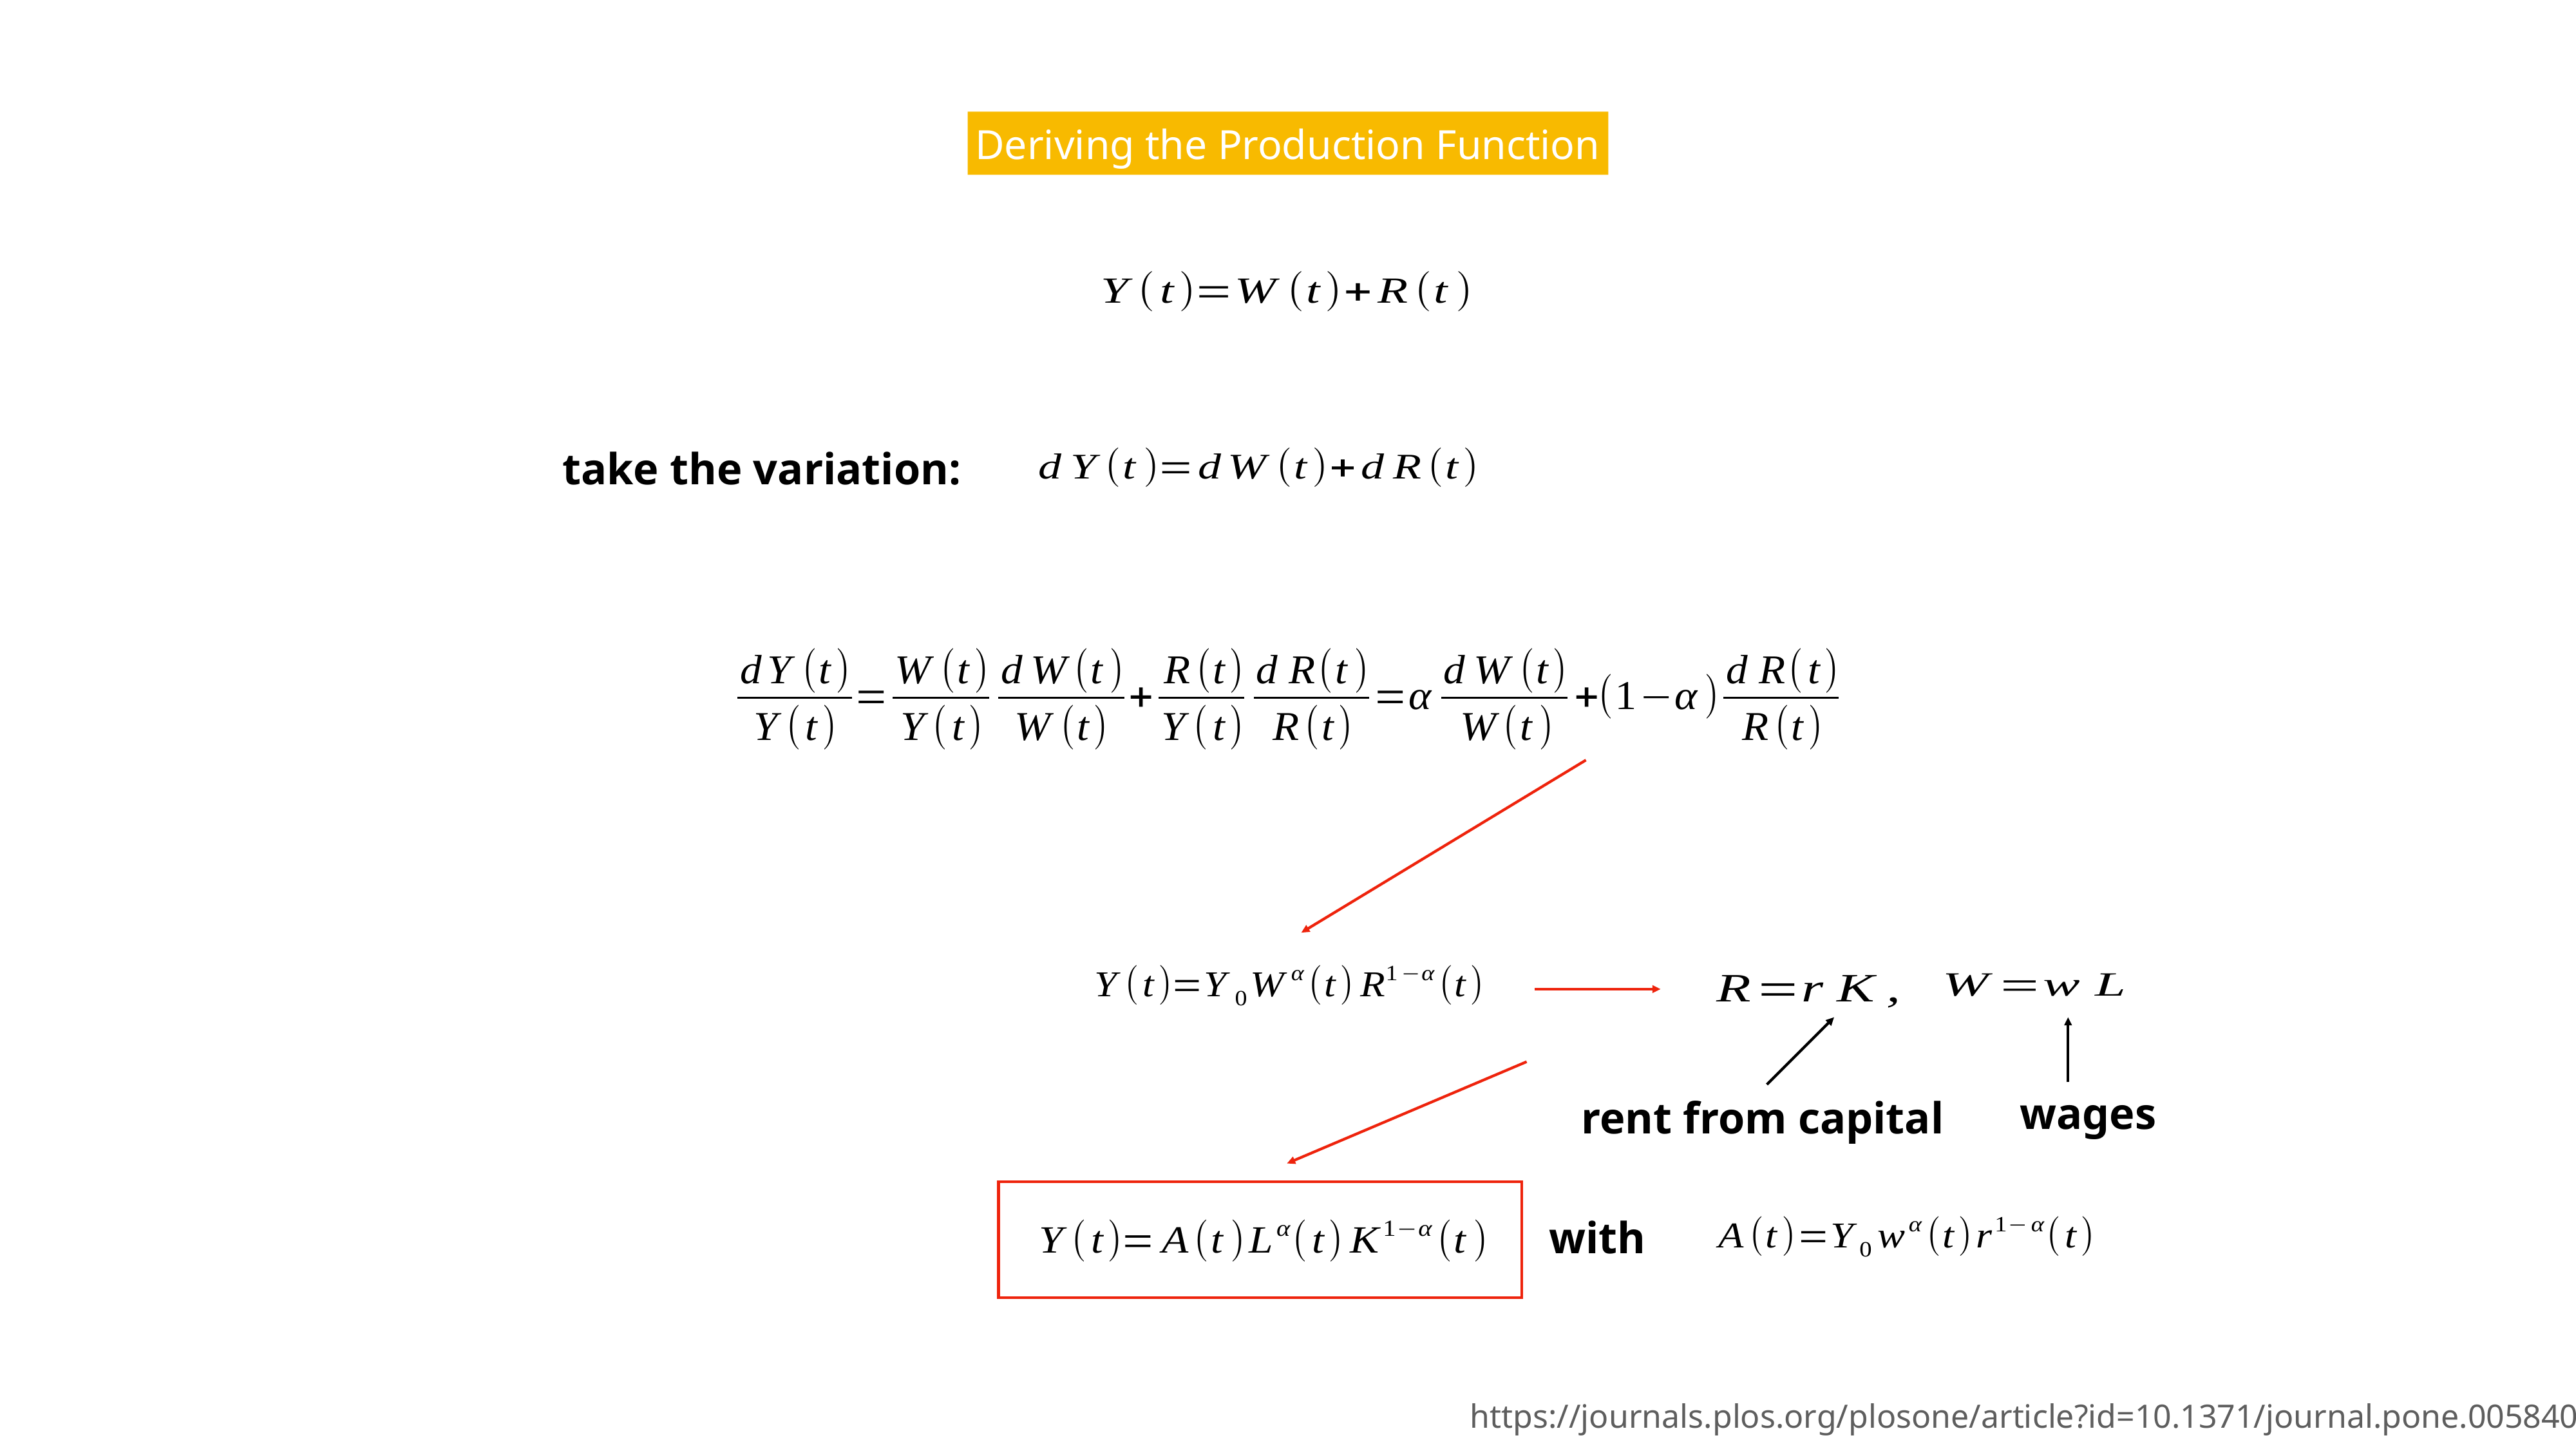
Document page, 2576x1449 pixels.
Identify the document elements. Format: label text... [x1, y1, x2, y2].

text_box [1287, 1061, 1527, 1164]
text_box take the variation: [554, 433, 969, 500]
text_box [2064, 1017, 2072, 1083]
text_box Deriving the Production Function [967, 111, 1609, 175]
text_box [1766, 1017, 1834, 1085]
text_box rent from capital [1573, 1083, 1963, 1150]
text_box [734, 645, 1842, 751]
text_box [998, 1181, 1522, 1298]
text_box wages [2012, 1079, 2164, 1146]
text_box [1713, 1211, 2095, 1262]
text_box [1038, 445, 1480, 489]
text_box with [1541, 1203, 1654, 1270]
text_box [1094, 960, 1485, 1011]
text_box [1713, 966, 1902, 1012]
text_box [1101, 268, 1472, 313]
text_box https://journals.plos.org/plosone/article?id=10.1371/journal.pone.0058407 [1464, 1390, 2576, 1440]
text_box [1301, 760, 1586, 933]
text_box [1534, 985, 1661, 994]
text_box [1942, 966, 2125, 1004]
